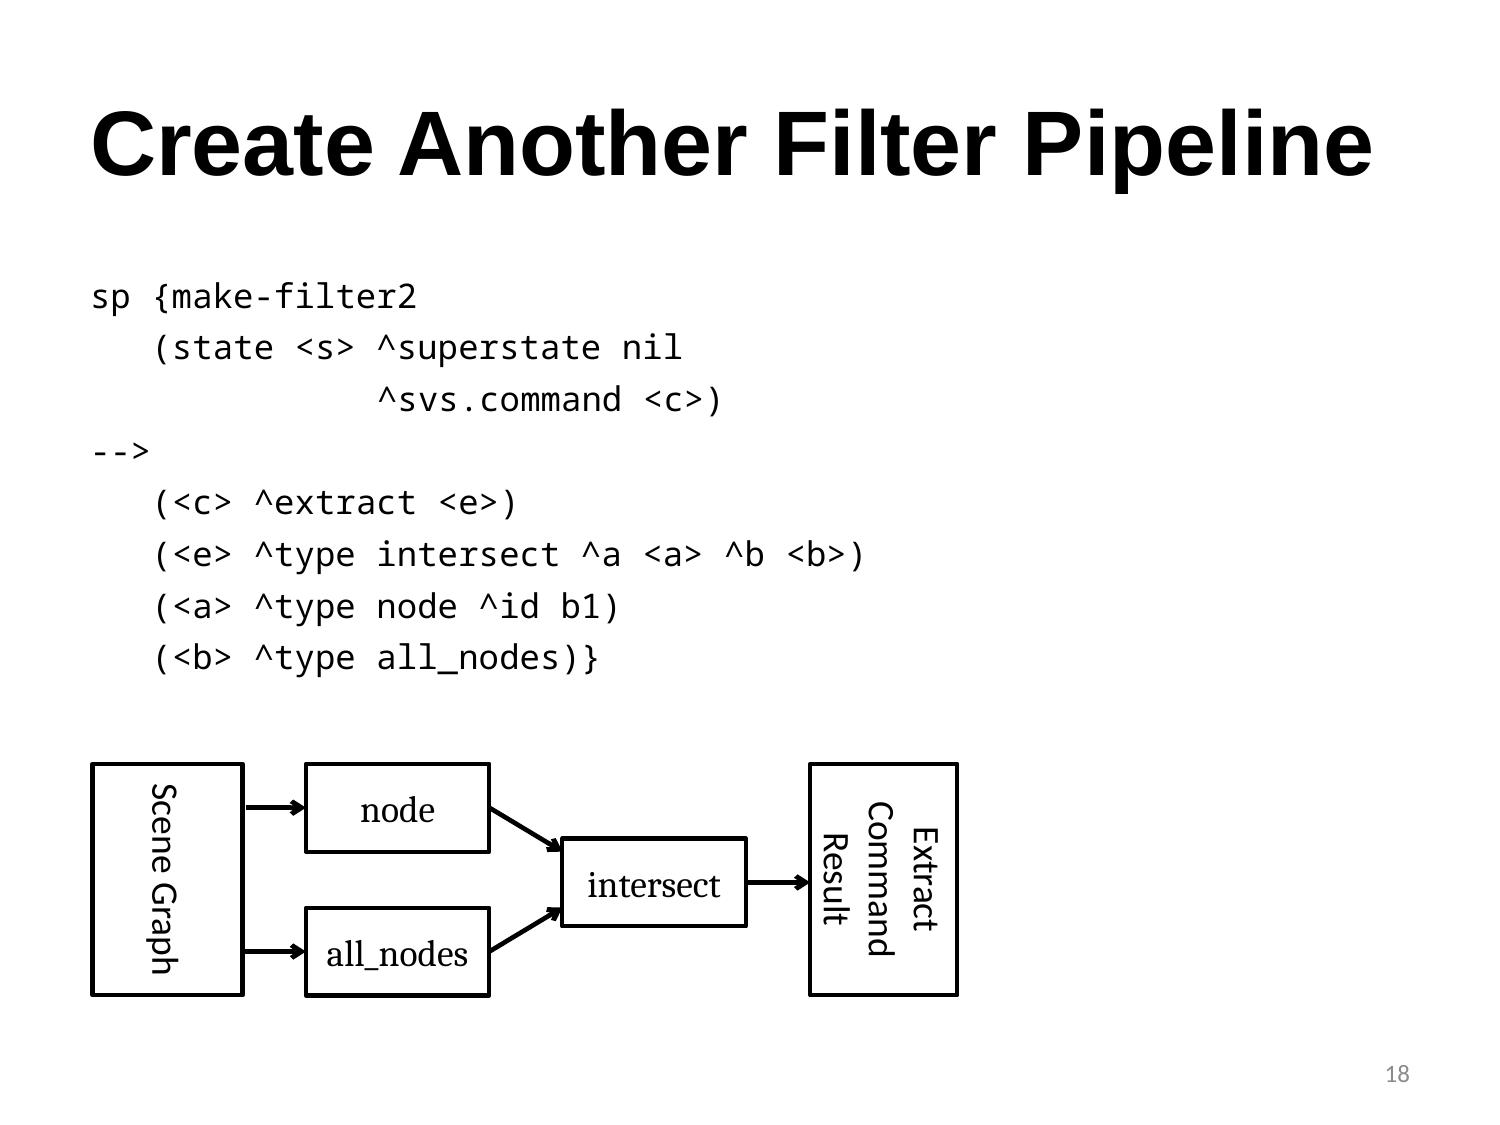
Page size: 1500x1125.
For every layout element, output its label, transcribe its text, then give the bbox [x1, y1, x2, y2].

text_box all_nodes [304, 906, 491, 998]
title Create Another Filter Pipeline [75, 45, 1425, 233]
text_box Extract Command Result [808, 762, 959, 997]
text_box Scene Graph [90, 762, 245, 997]
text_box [489, 907, 563, 952]
text_box node [304, 762, 491, 854]
list sp {make-filter2 (state <s> ^superstate nil ^svs.command <c>) --> (<c> ^extract <e>) (<e> ^type intersect ^a <a> ^b <b>) (<a> ^type node ^id b1) (<b> ^type all_nodes)} [75, 262, 1425, 688]
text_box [489, 807, 563, 852]
text_box intersect [560, 836, 748, 928]
slide_number 18 [1074, 1042, 1425, 1103]
